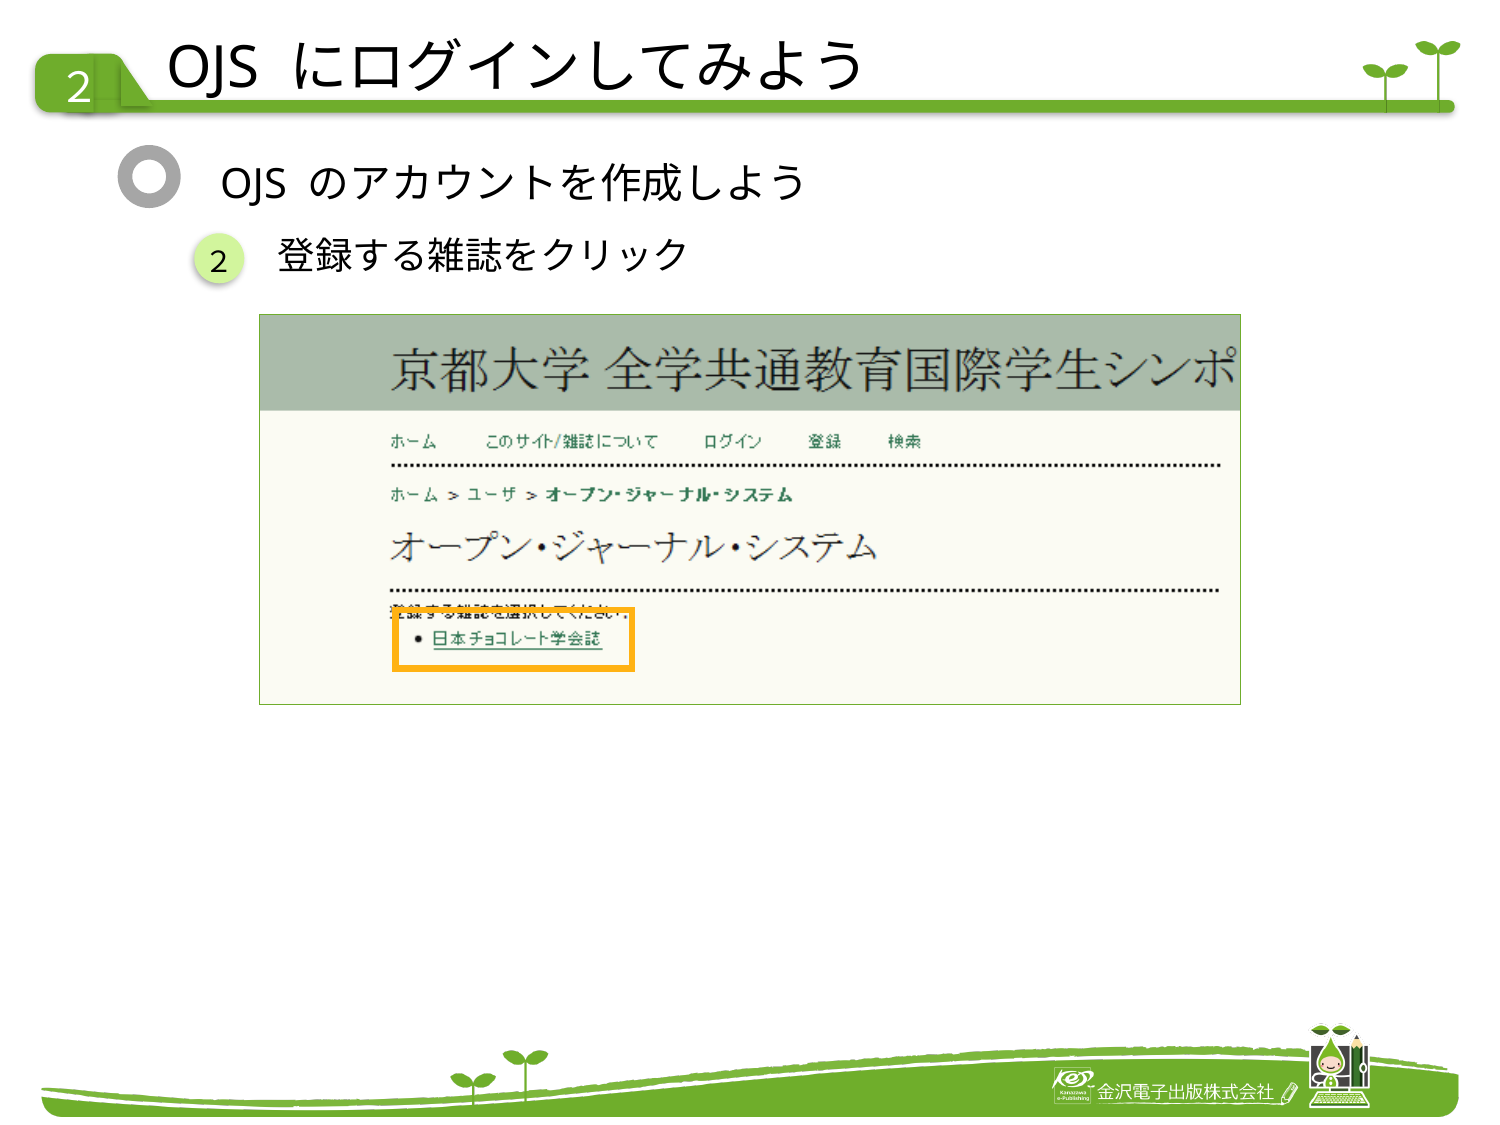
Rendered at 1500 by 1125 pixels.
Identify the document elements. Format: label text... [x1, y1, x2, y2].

text_box [122, 150, 176, 203]
text_box 登録する雑誌をクリック [263, 224, 1438, 300]
picture [1362, 41, 1461, 113]
title OJS にログインしてみよう [151, 6, 1339, 107]
picture [259, 314, 1241, 705]
text_box ２ [44, 53, 116, 118]
text_box OJS のアカウントを作成しよう [205, 149, 1381, 225]
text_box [189, 233, 250, 287]
picture [41, 924, 1459, 1117]
